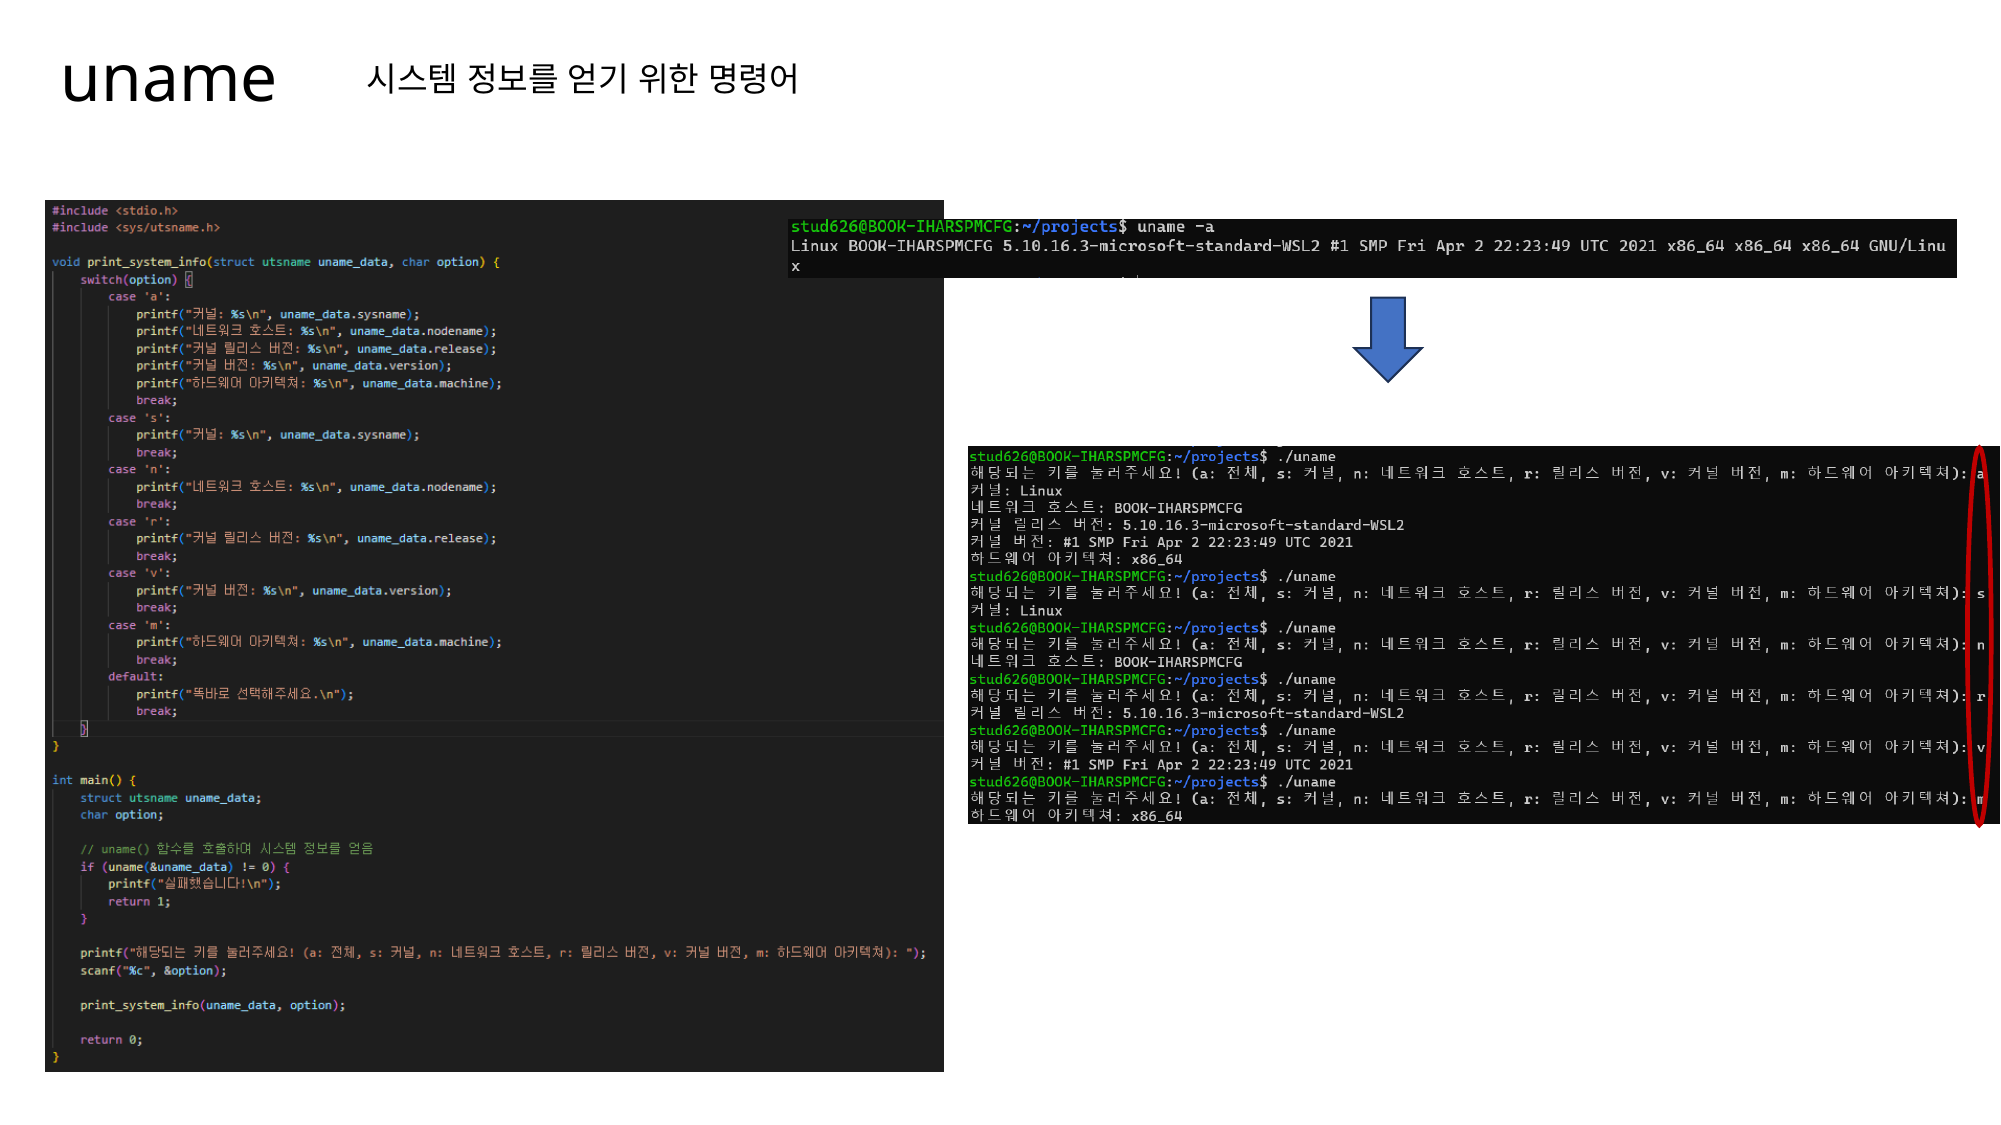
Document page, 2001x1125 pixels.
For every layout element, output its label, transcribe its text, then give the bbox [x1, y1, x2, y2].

title uname [45, 36, 331, 124]
text_box 시스템 정보를 얻기 위한 명령어 [351, 36, 1128, 124]
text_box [968, 446, 2000, 825]
picture [45, 200, 1957, 1072]
text_box [1351, 296, 1425, 384]
